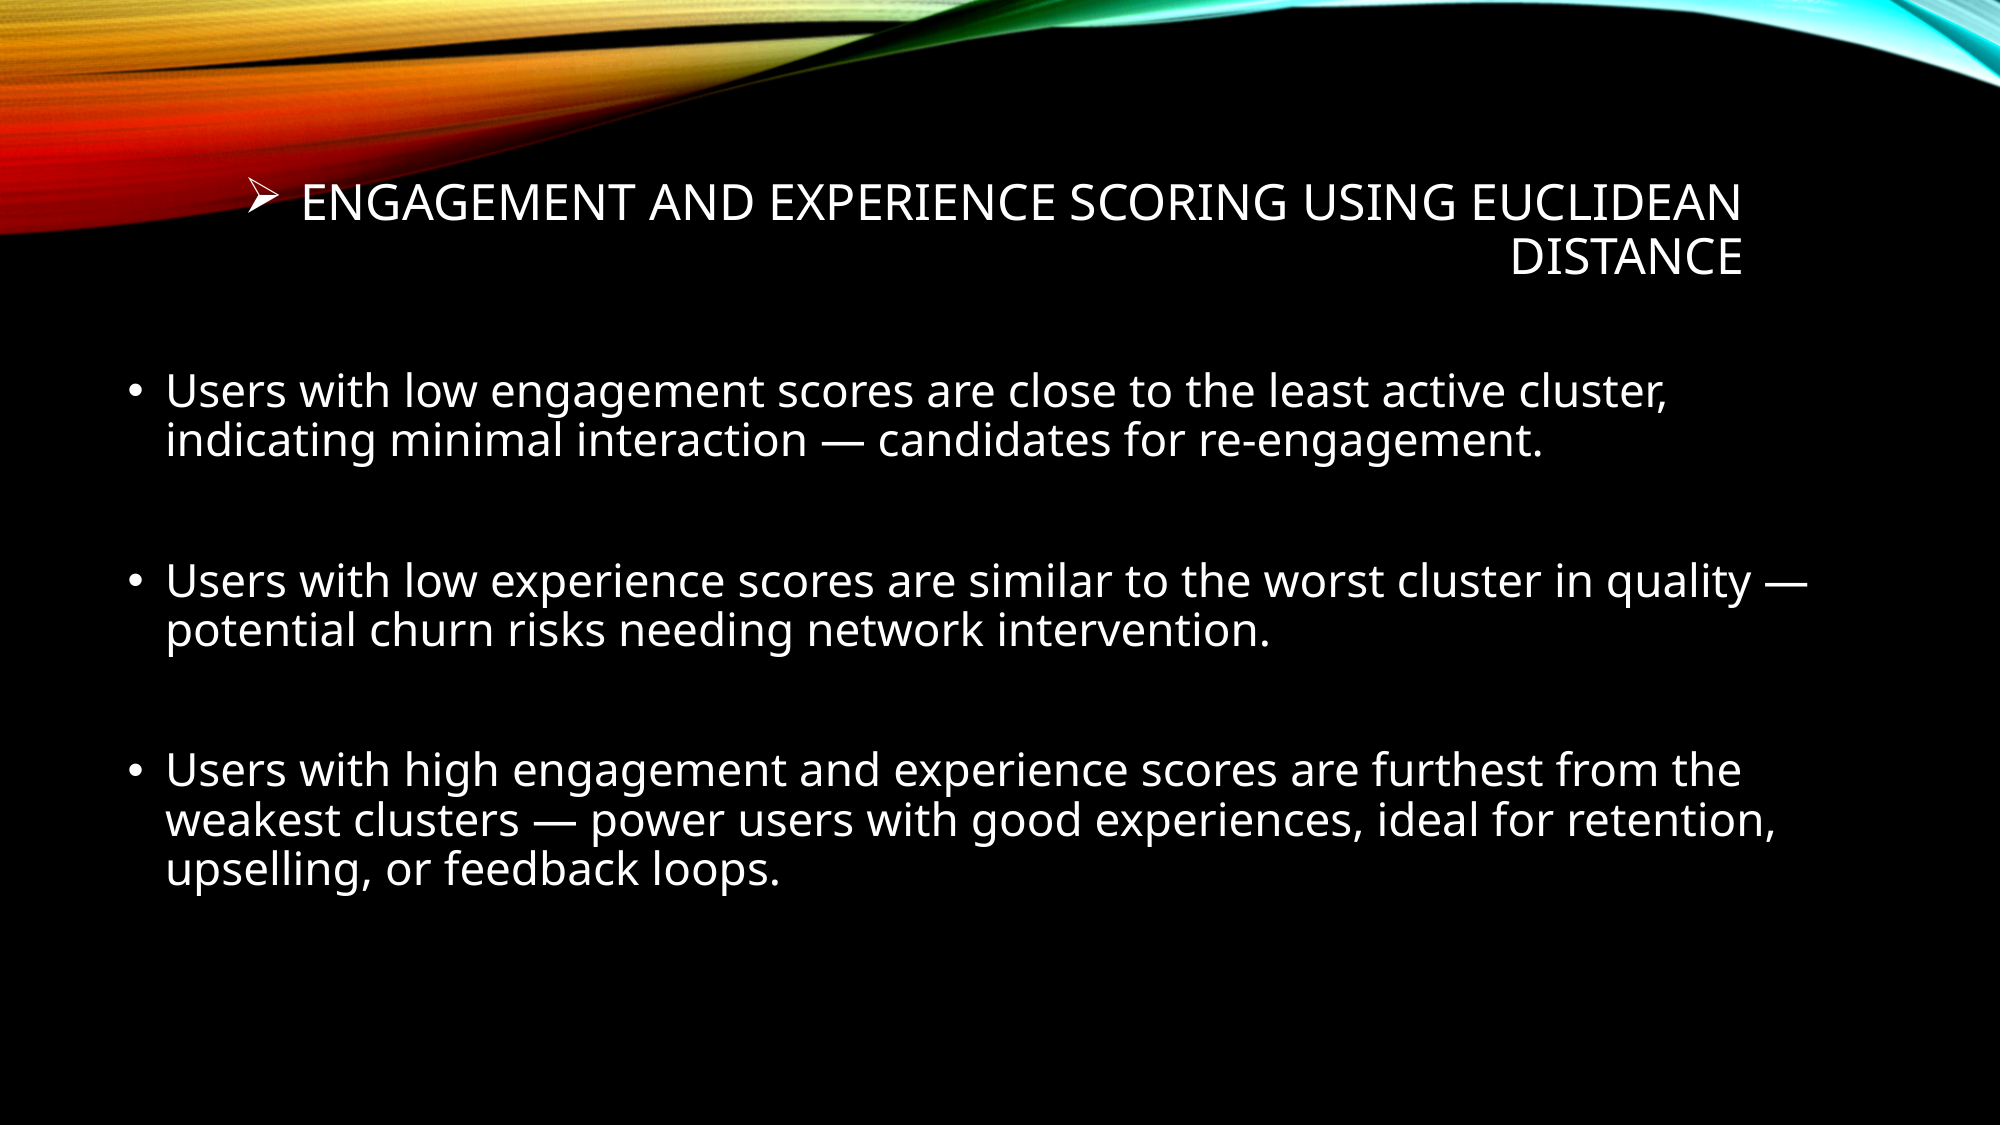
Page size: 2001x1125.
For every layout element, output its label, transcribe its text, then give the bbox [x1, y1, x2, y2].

title Engagement and Experience Scoring Using Euclidean Distance [190, 125, 1760, 338]
picture [0, 0, 2000, 237]
list Users with low engagement scores are close to the least active cluster, indicating minimal interaction — candidates for re-engagement. Users with low experience scores are similar to the worst cluster in quality — potential churn risks needing network intervention. Users with high engagement and experience scores are furthest from the weakest clusters — power users with good experiences, ideal for retention, upselling, or feedback loops. [112, 360, 1888, 1021]
